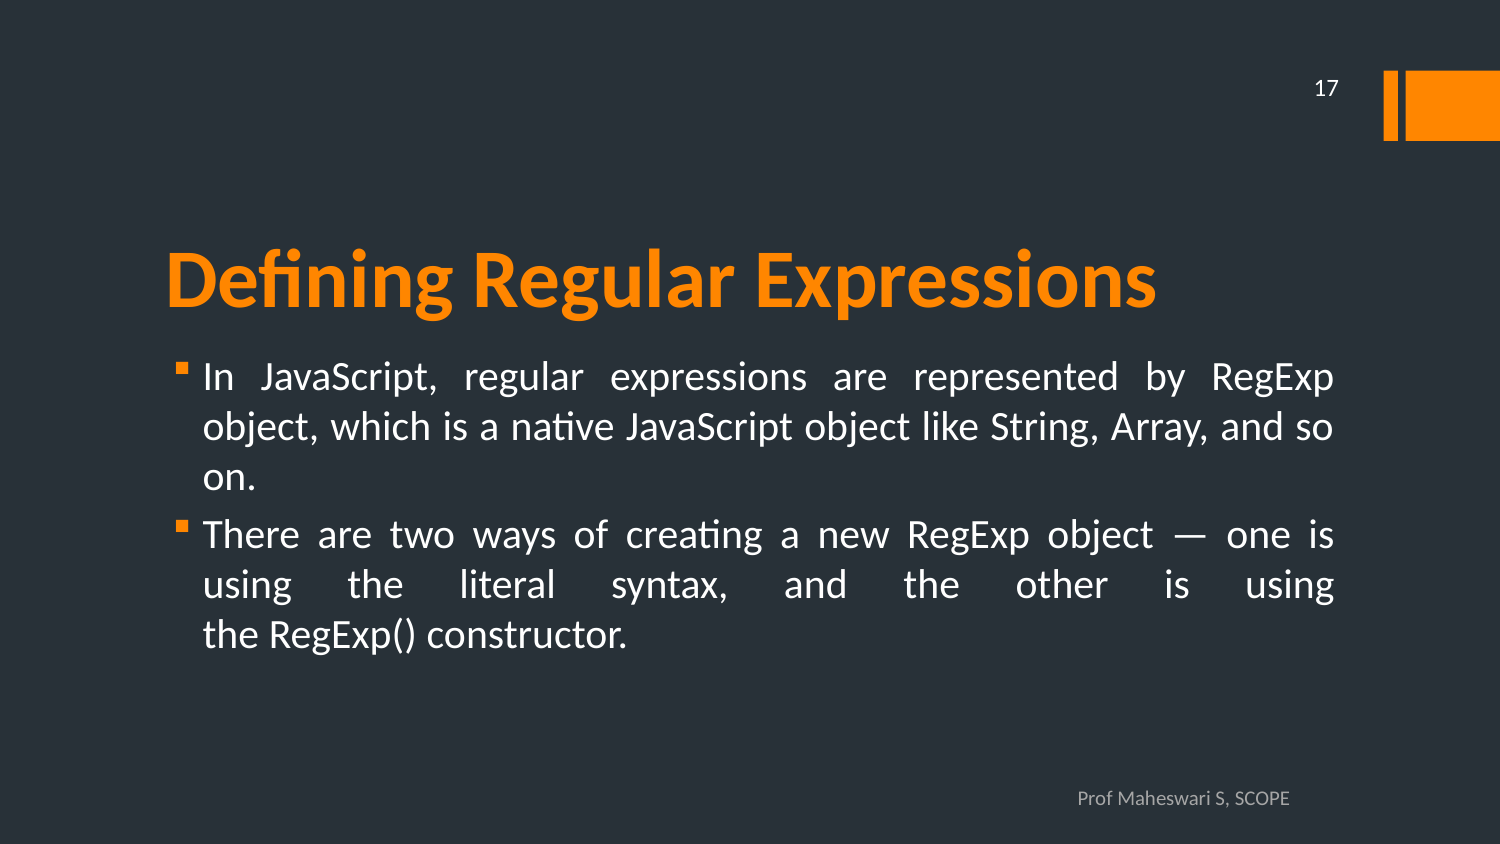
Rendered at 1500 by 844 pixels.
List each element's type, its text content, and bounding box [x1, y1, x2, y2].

footer Prof Maheswari S, SCOPE [1062, 784, 1431, 822]
list In JavaScript, regular expressions are represented by RegExp object, which is a native JavaScript object like String, Array, and so on. There are two ways of creating a new RegExp object — one is using the literal syntax, and the other is using the RegExp() constructor. [150, 340, 1350, 777]
title Defining Regular Expressions [150, 190, 1350, 332]
slide_number 17 [1199, 67, 1355, 105]
